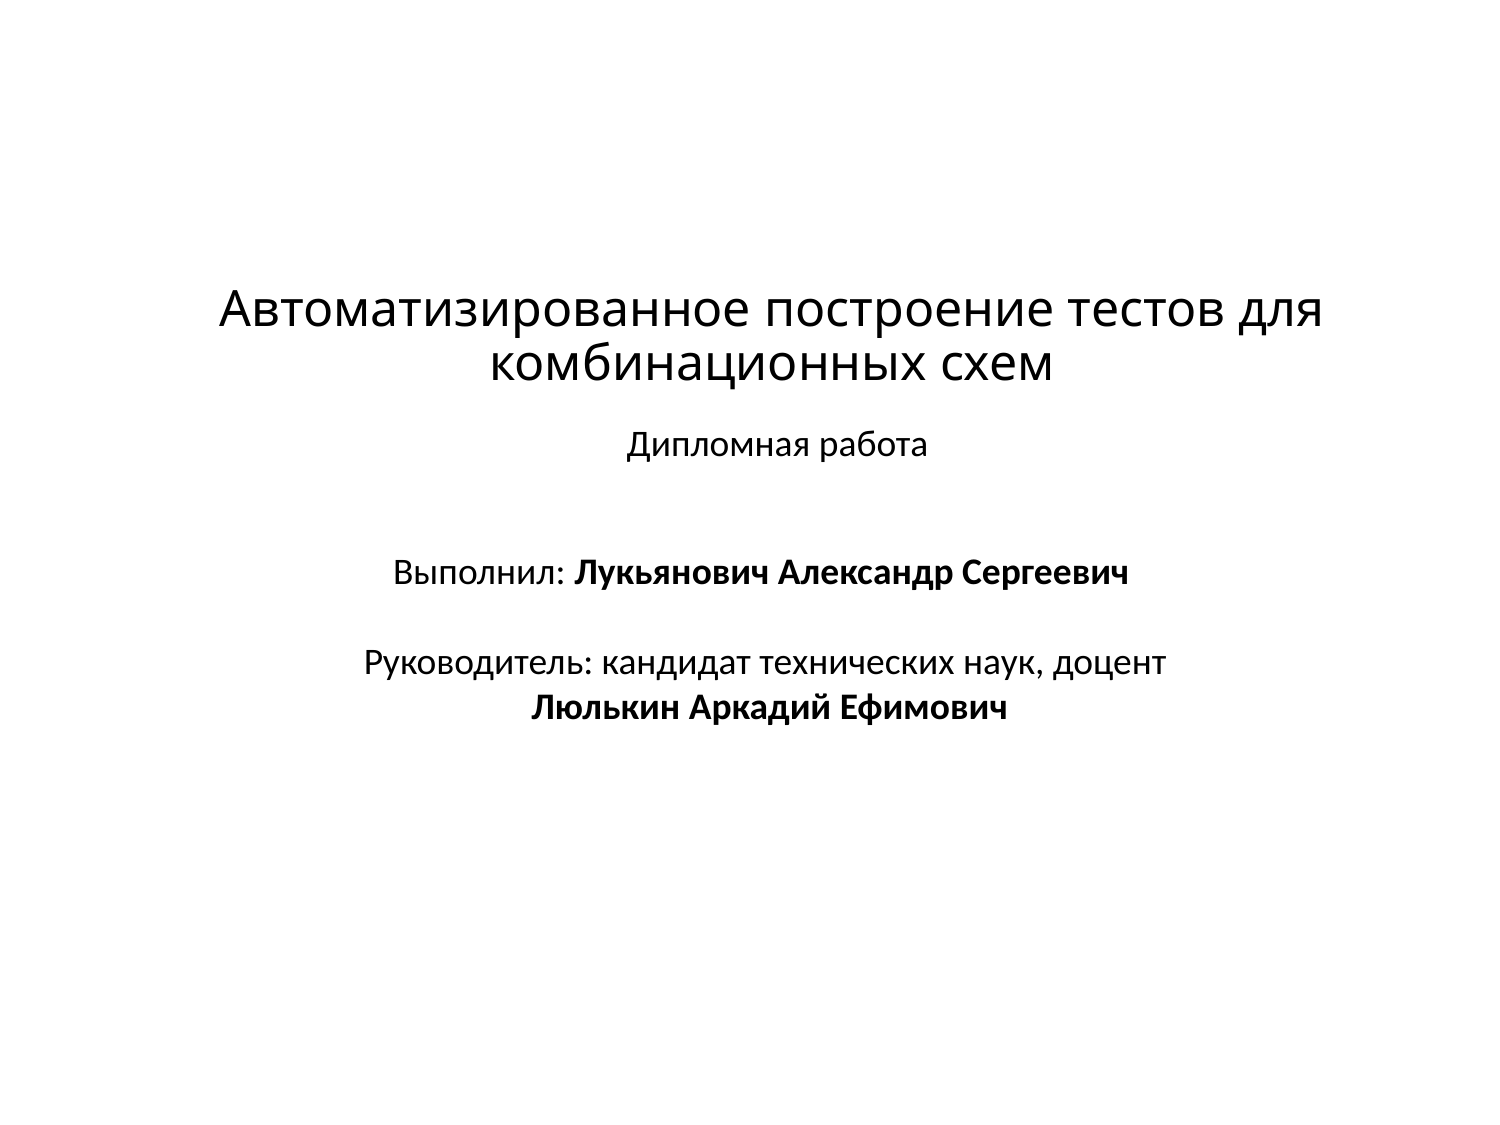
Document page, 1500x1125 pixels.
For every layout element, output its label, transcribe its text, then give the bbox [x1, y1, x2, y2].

text_box Автоматизированное построение тестов для комбинационных схем [134, 157, 1410, 399]
text_box Руководитель: кандидат технических наук, доцент Люлькин Аркадий Ефимович [305, 629, 1235, 735]
text_box Дипломная работа [252, 416, 1303, 476]
text_box Выполнил: Лукьянович Александр Сергеевич [288, 539, 1234, 599]
